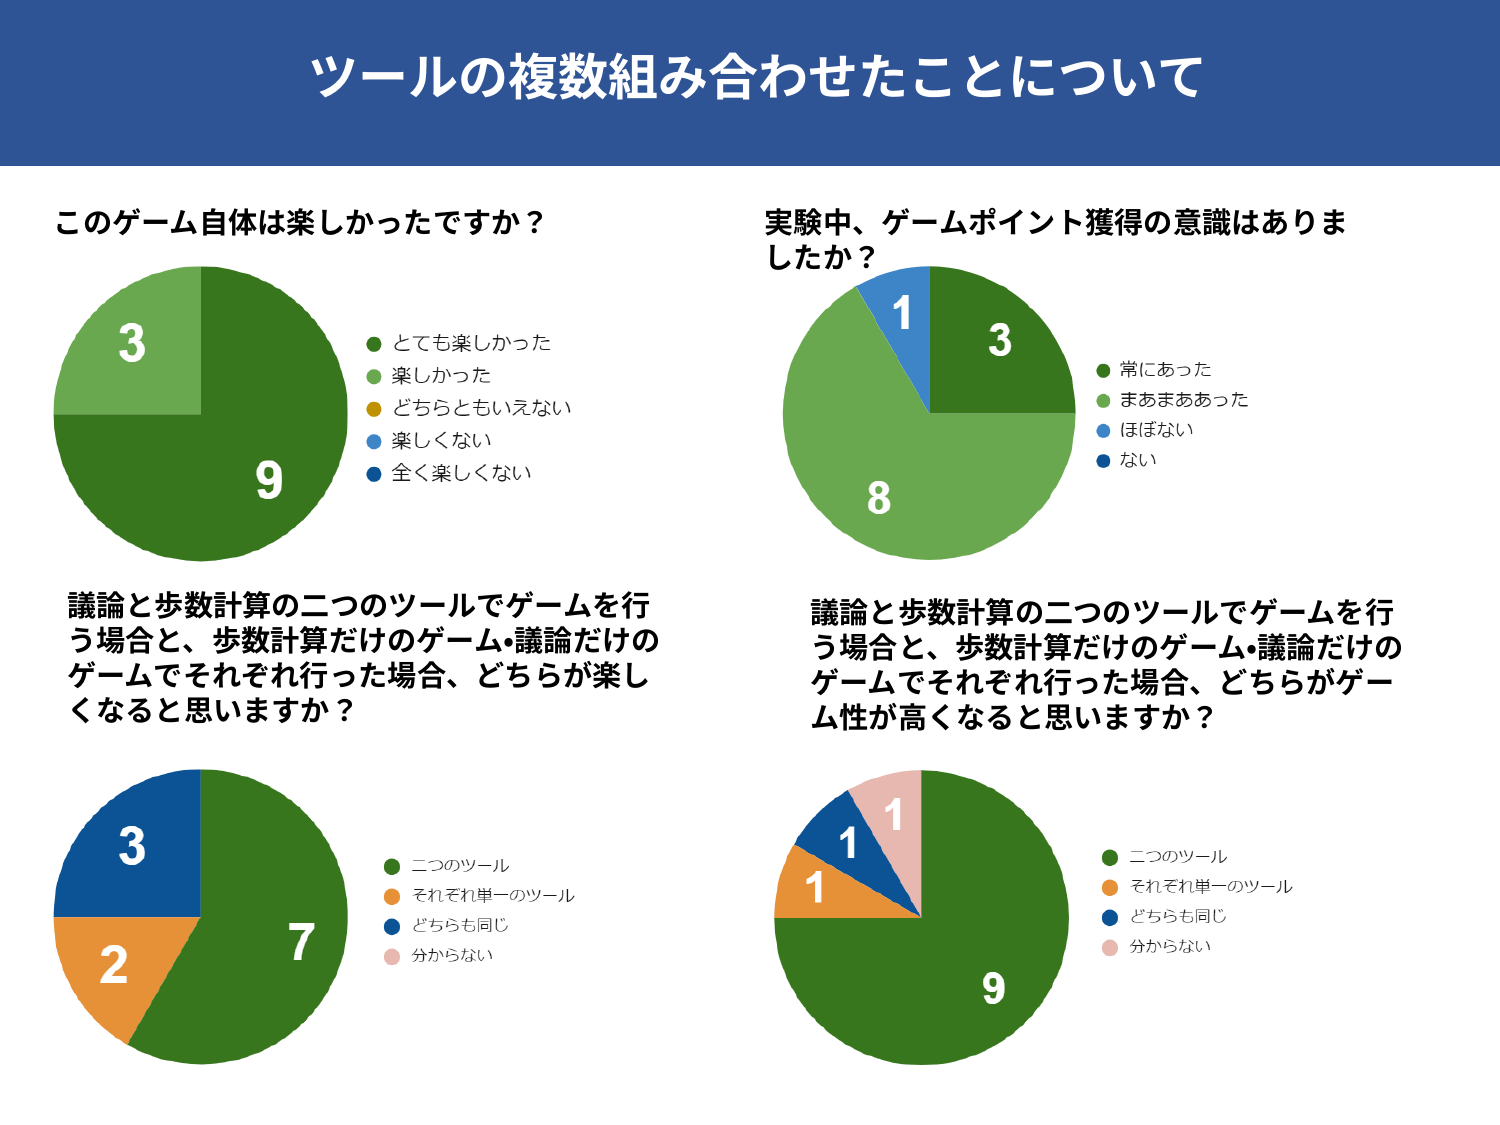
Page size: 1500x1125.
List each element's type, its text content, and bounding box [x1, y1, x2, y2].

picture [781, 265, 1078, 561]
picture [361, 326, 578, 495]
text_box 議論と歩数計算の二つのツールでゲームを行う場合と、歩数計算だけのゲーム・議論だけのゲームでそれぞれ行った場合、どちらが楽しくなると思いますか？ [52, 580, 686, 735]
picture [52, 768, 348, 1066]
picture [380, 847, 585, 984]
picture [52, 265, 348, 563]
text_box 議論と歩数計算の二つのツールでゲームを行う場合と、歩数計算だけのゲーム・議論だけのゲームでそれぞれ行った場合、どちらがゲーム性が高くなると思いますか？ [795, 587, 1429, 742]
text_box 実験中、ゲームポイント獲得の意識はありましたか？ [749, 196, 1384, 282]
picture [773, 768, 1070, 1066]
picture [1098, 838, 1304, 975]
text_box ツールの複数組み合わせたことについて [0, 0, 1500, 166]
text_box このゲーム自体は楽しかったですか？ [39, 196, 673, 247]
picture [1091, 357, 1253, 470]
